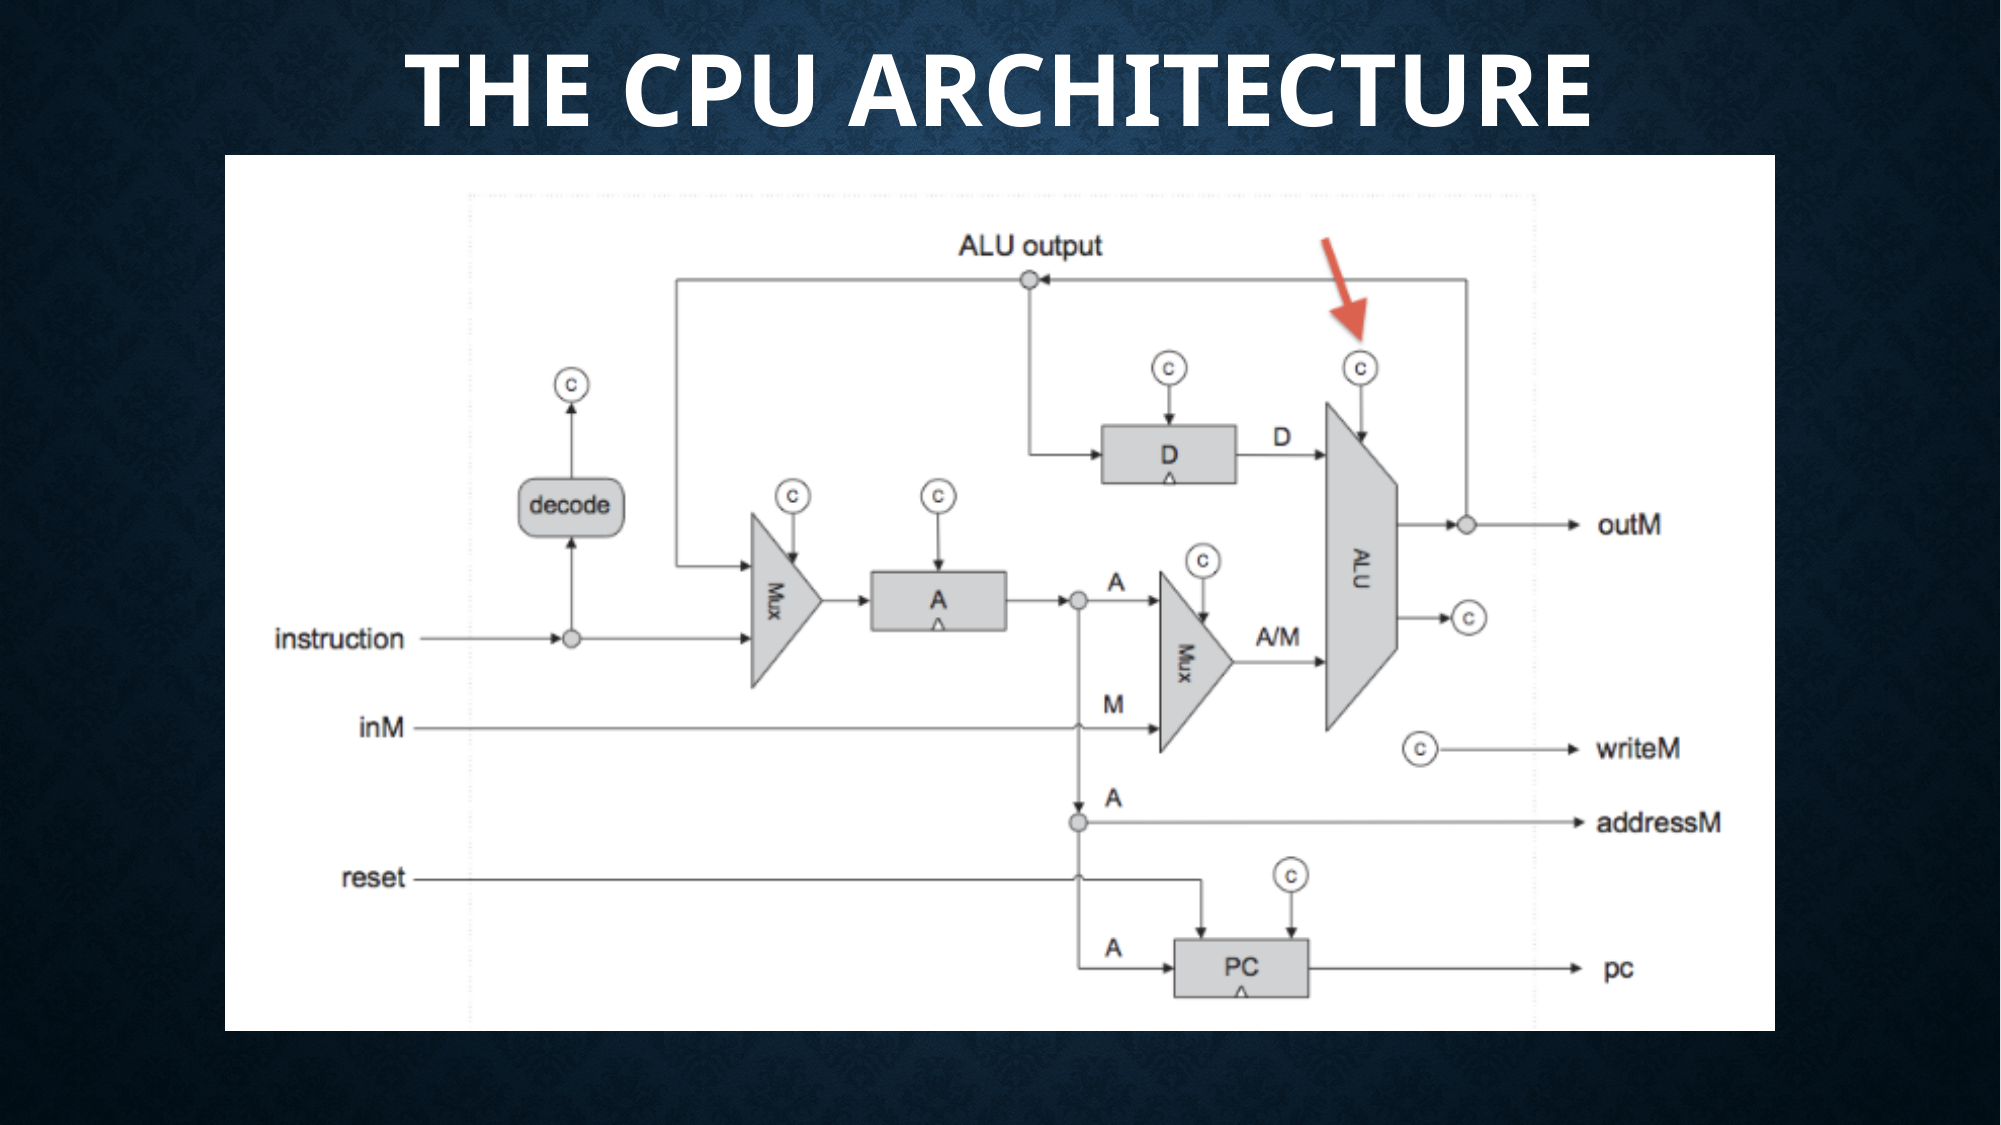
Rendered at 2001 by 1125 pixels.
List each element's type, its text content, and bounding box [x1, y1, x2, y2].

picture [224, 154, 1776, 1032]
title The CPU Architecture [0, 0, 2000, 156]
